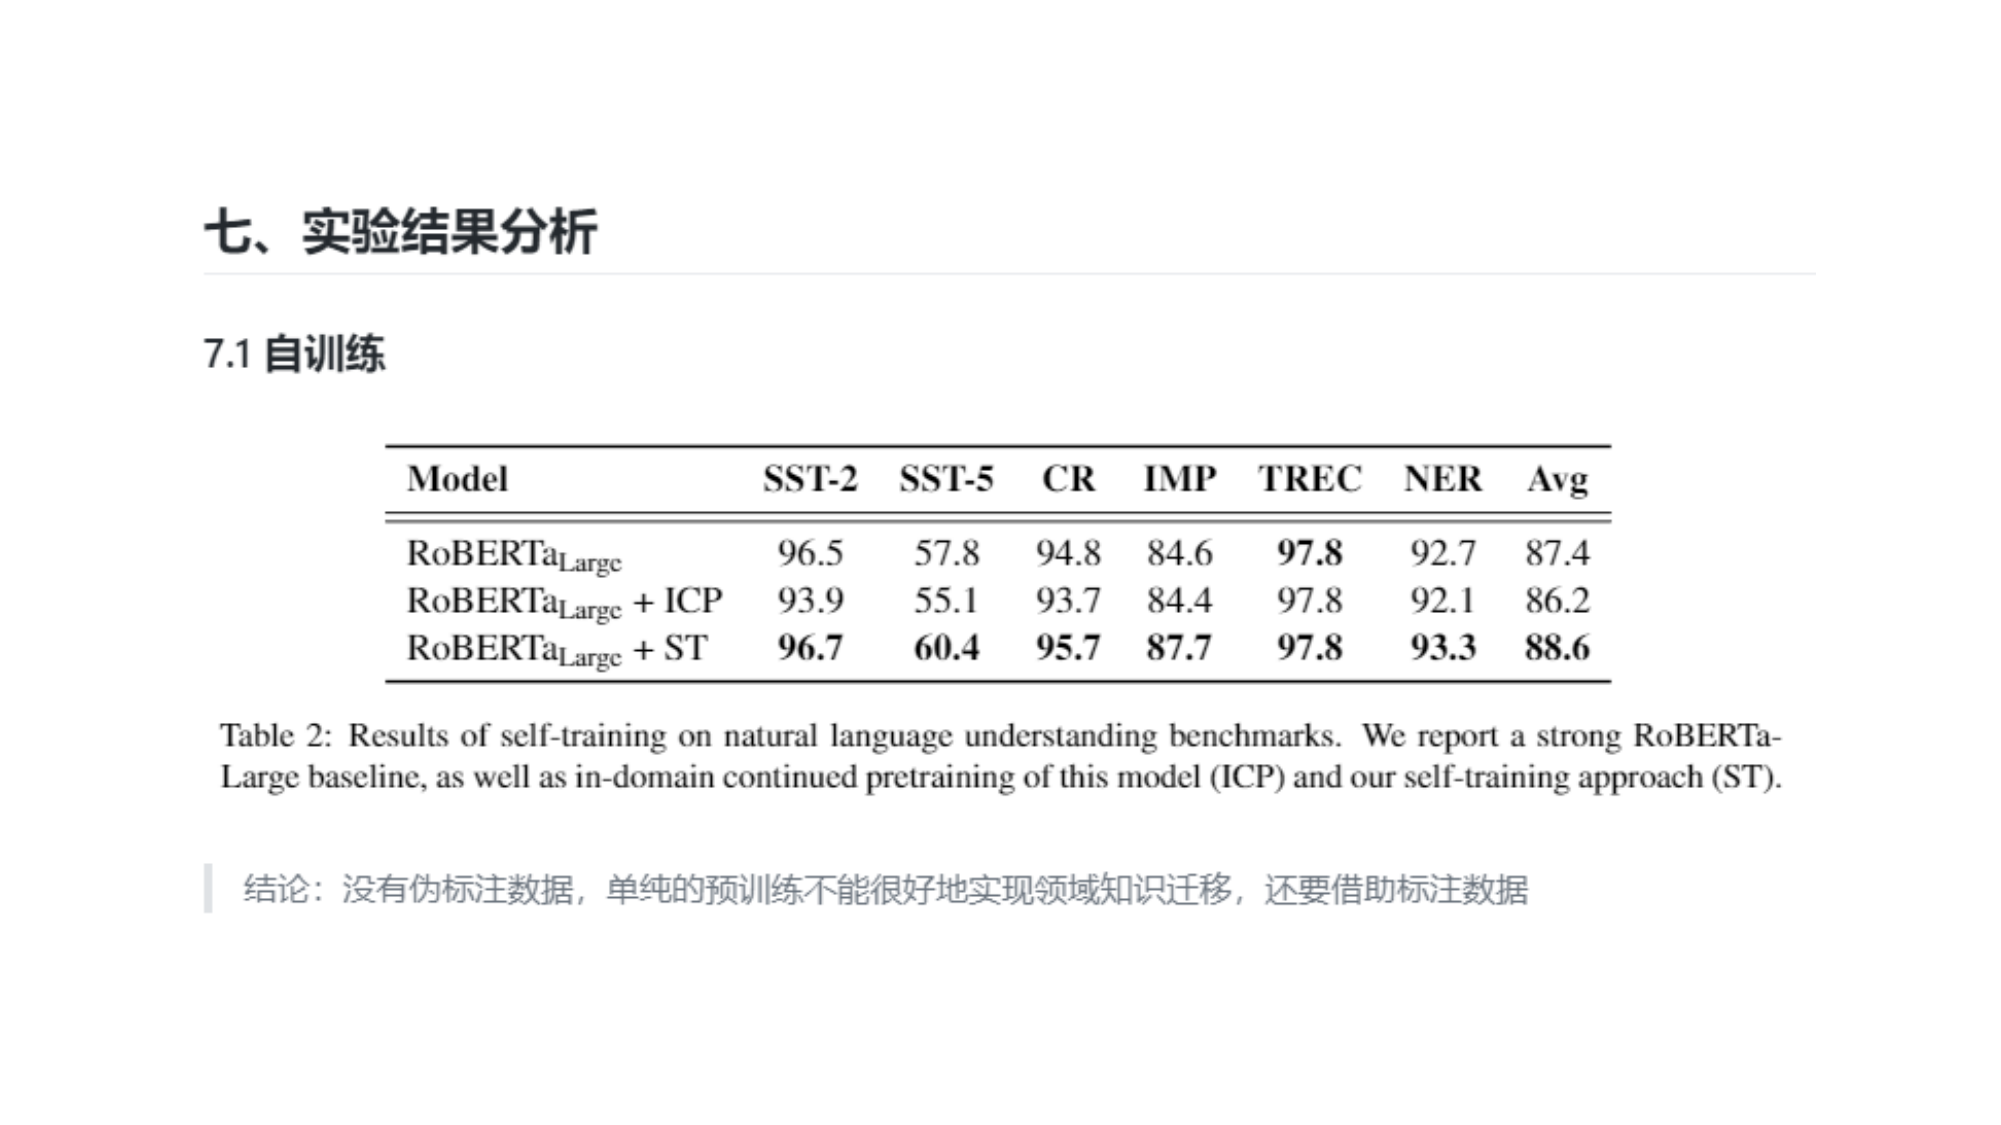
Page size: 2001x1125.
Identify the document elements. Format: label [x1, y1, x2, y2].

list [184, 193, 1816, 932]
